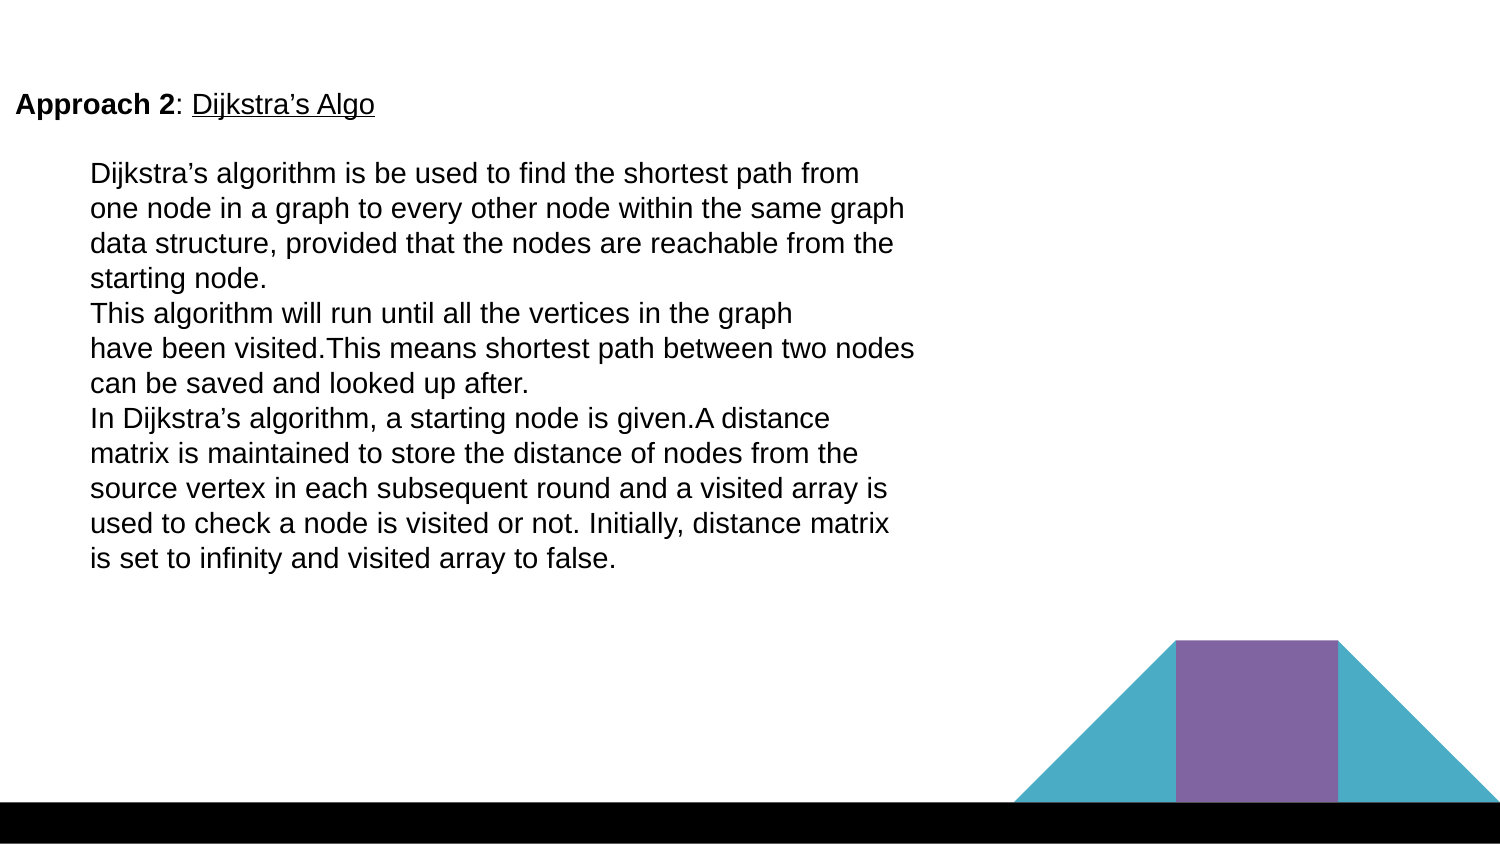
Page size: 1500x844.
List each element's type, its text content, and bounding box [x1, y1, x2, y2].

text_box Approach 2: Dijkstra’s Algo Dijkstra’s algorithm is be used to find the shortest path from one node in a graph to every other node within the same graph data structure, provided that the nodes are reachable from the starting node. This algorithm will run until all the vertices in the graph have been visited.This means shortest path between two nodes can be saved and looked up after. In Dijkstra’s algorithm, a starting node is given.A distance matrix is maintained to store the distance of nodes from the source vertex in each subsequent round and a visited array is used to check a node is visited or not. Initially, distance matrix is set to infinity and visited array to false. [0, 0, 1353, 700]
